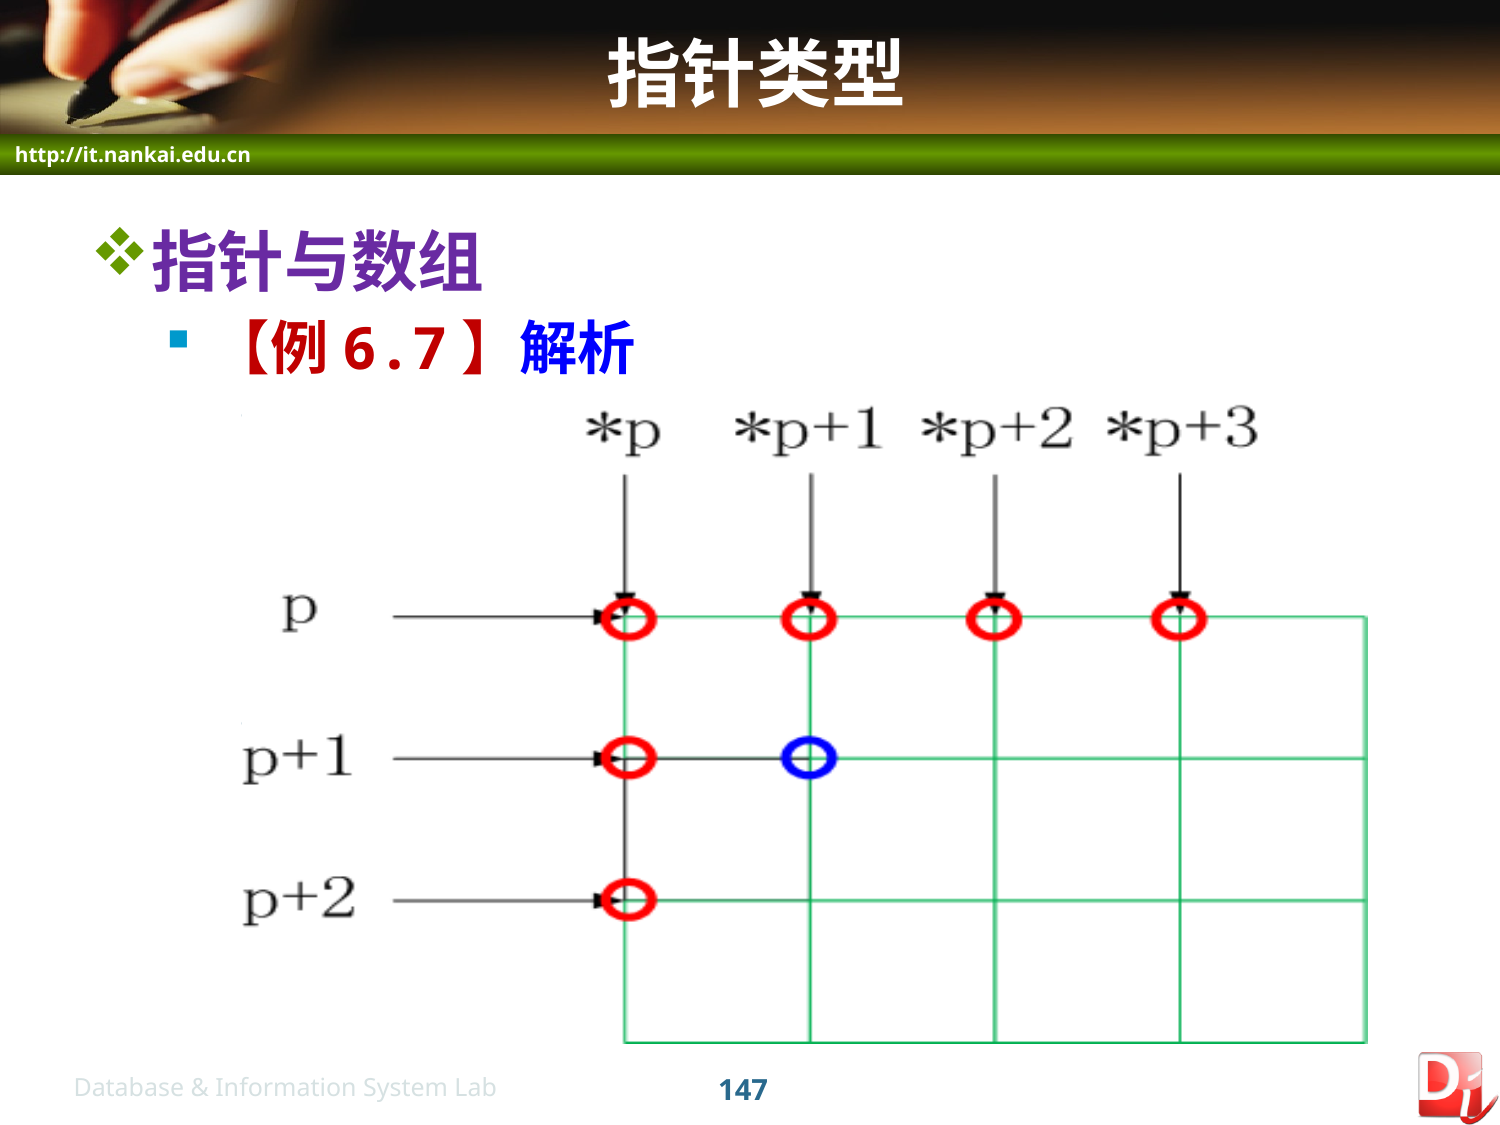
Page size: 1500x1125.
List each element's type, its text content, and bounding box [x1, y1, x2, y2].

title 指针类型 [74, 24, 1438, 118]
picture [0, 0, 1500, 134]
list 指针与数组 【例6.7】解析 字符串常量能够表示地址，是其首字符的地址 指针数组name由3个元素组成，分别是：字符’B’的地址，字符’P’的地址和字符’C’的地址 其它类型常量不能初始化指针数组 访问指针数组（一维）中的元素，用二重指针 [74, 212, 1413, 1038]
picture [1417, 1052, 1500, 1125]
slide_number 147 [607, 1063, 880, 1112]
footer Database & Information System Lab [58, 1064, 598, 1114]
picture [241, 385, 1368, 1044]
